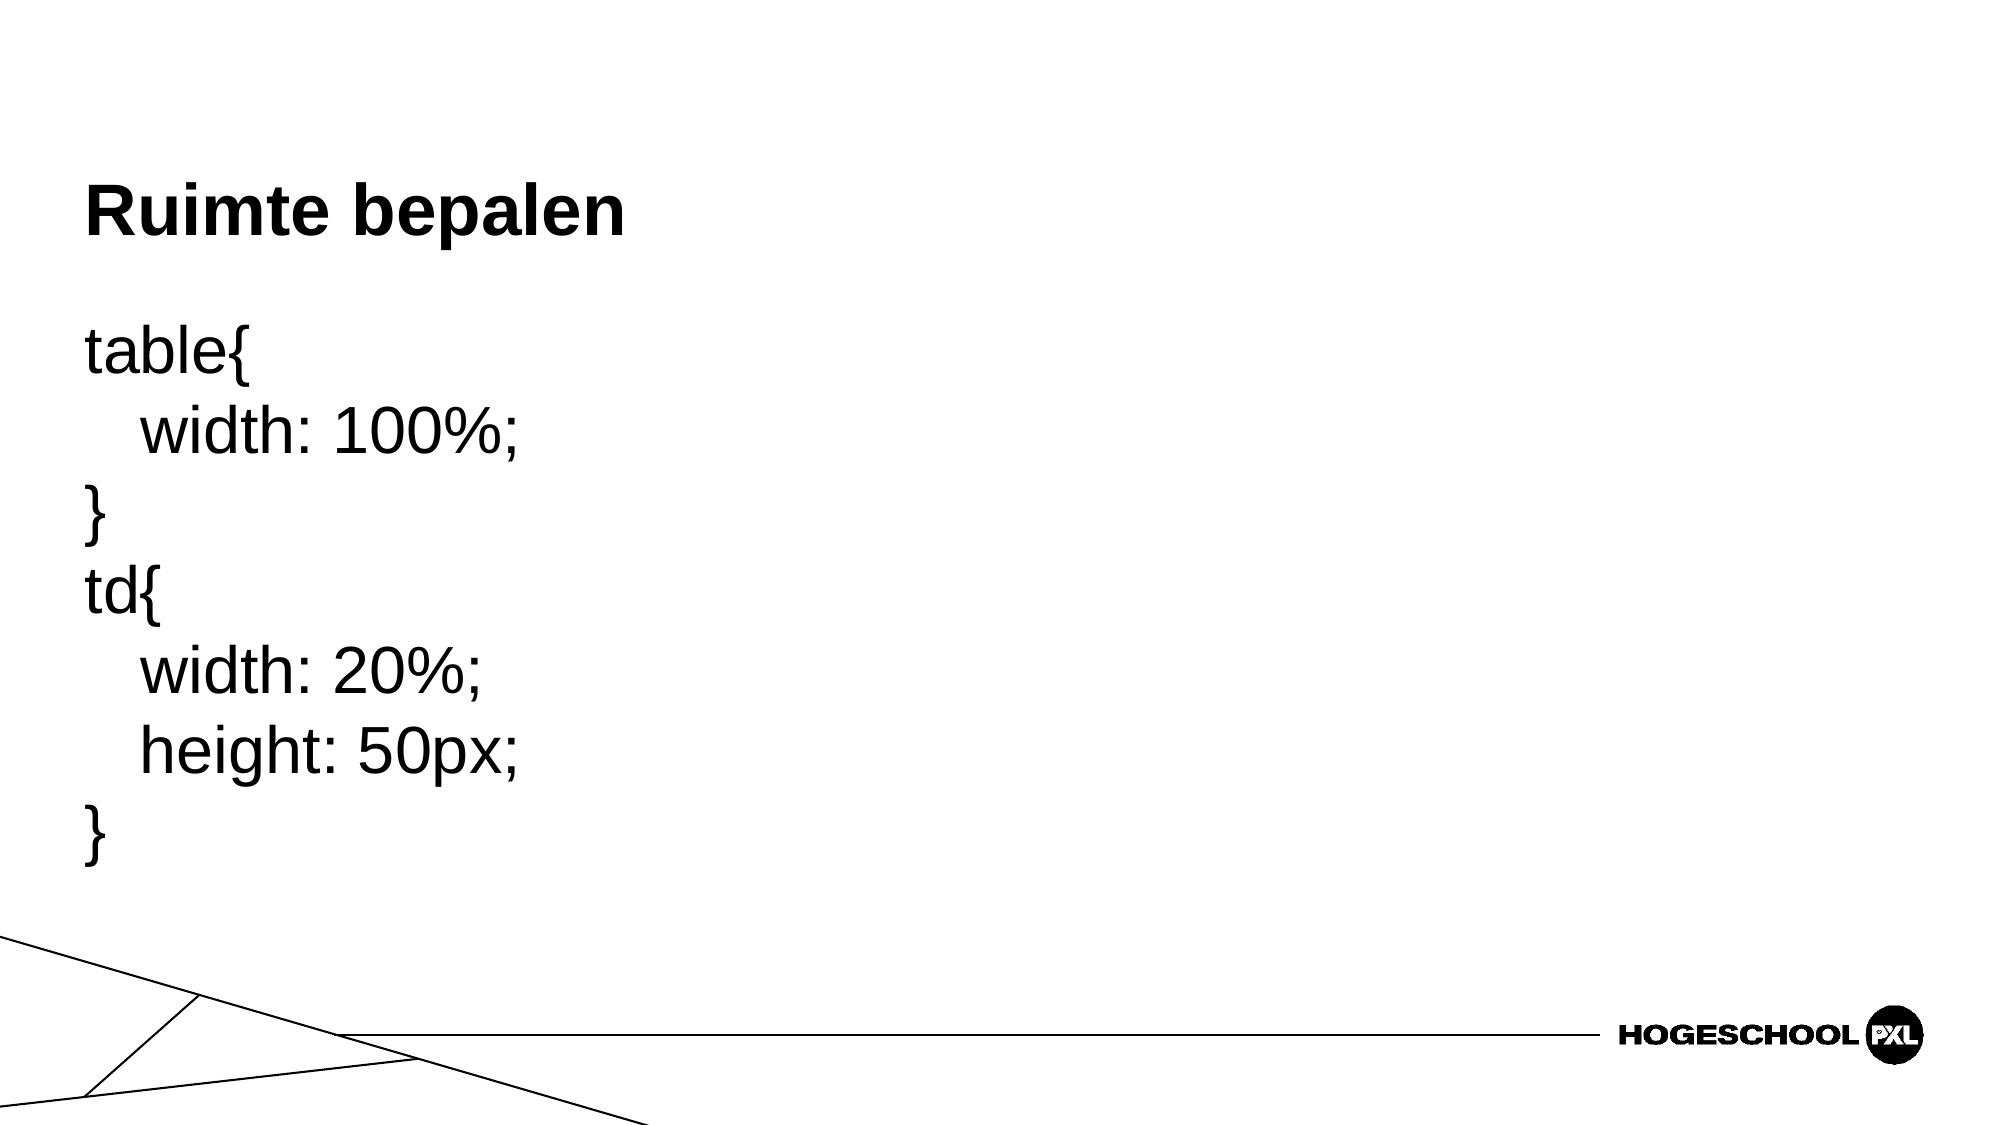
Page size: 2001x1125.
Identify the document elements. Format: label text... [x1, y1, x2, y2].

picture [1613, 999, 1929, 1070]
subtitle table{ width: 100%; } td{ width: 20%; height: 50px; } [84, 307, 1916, 818]
title Ruimte bepalen [84, 172, 1916, 307]
